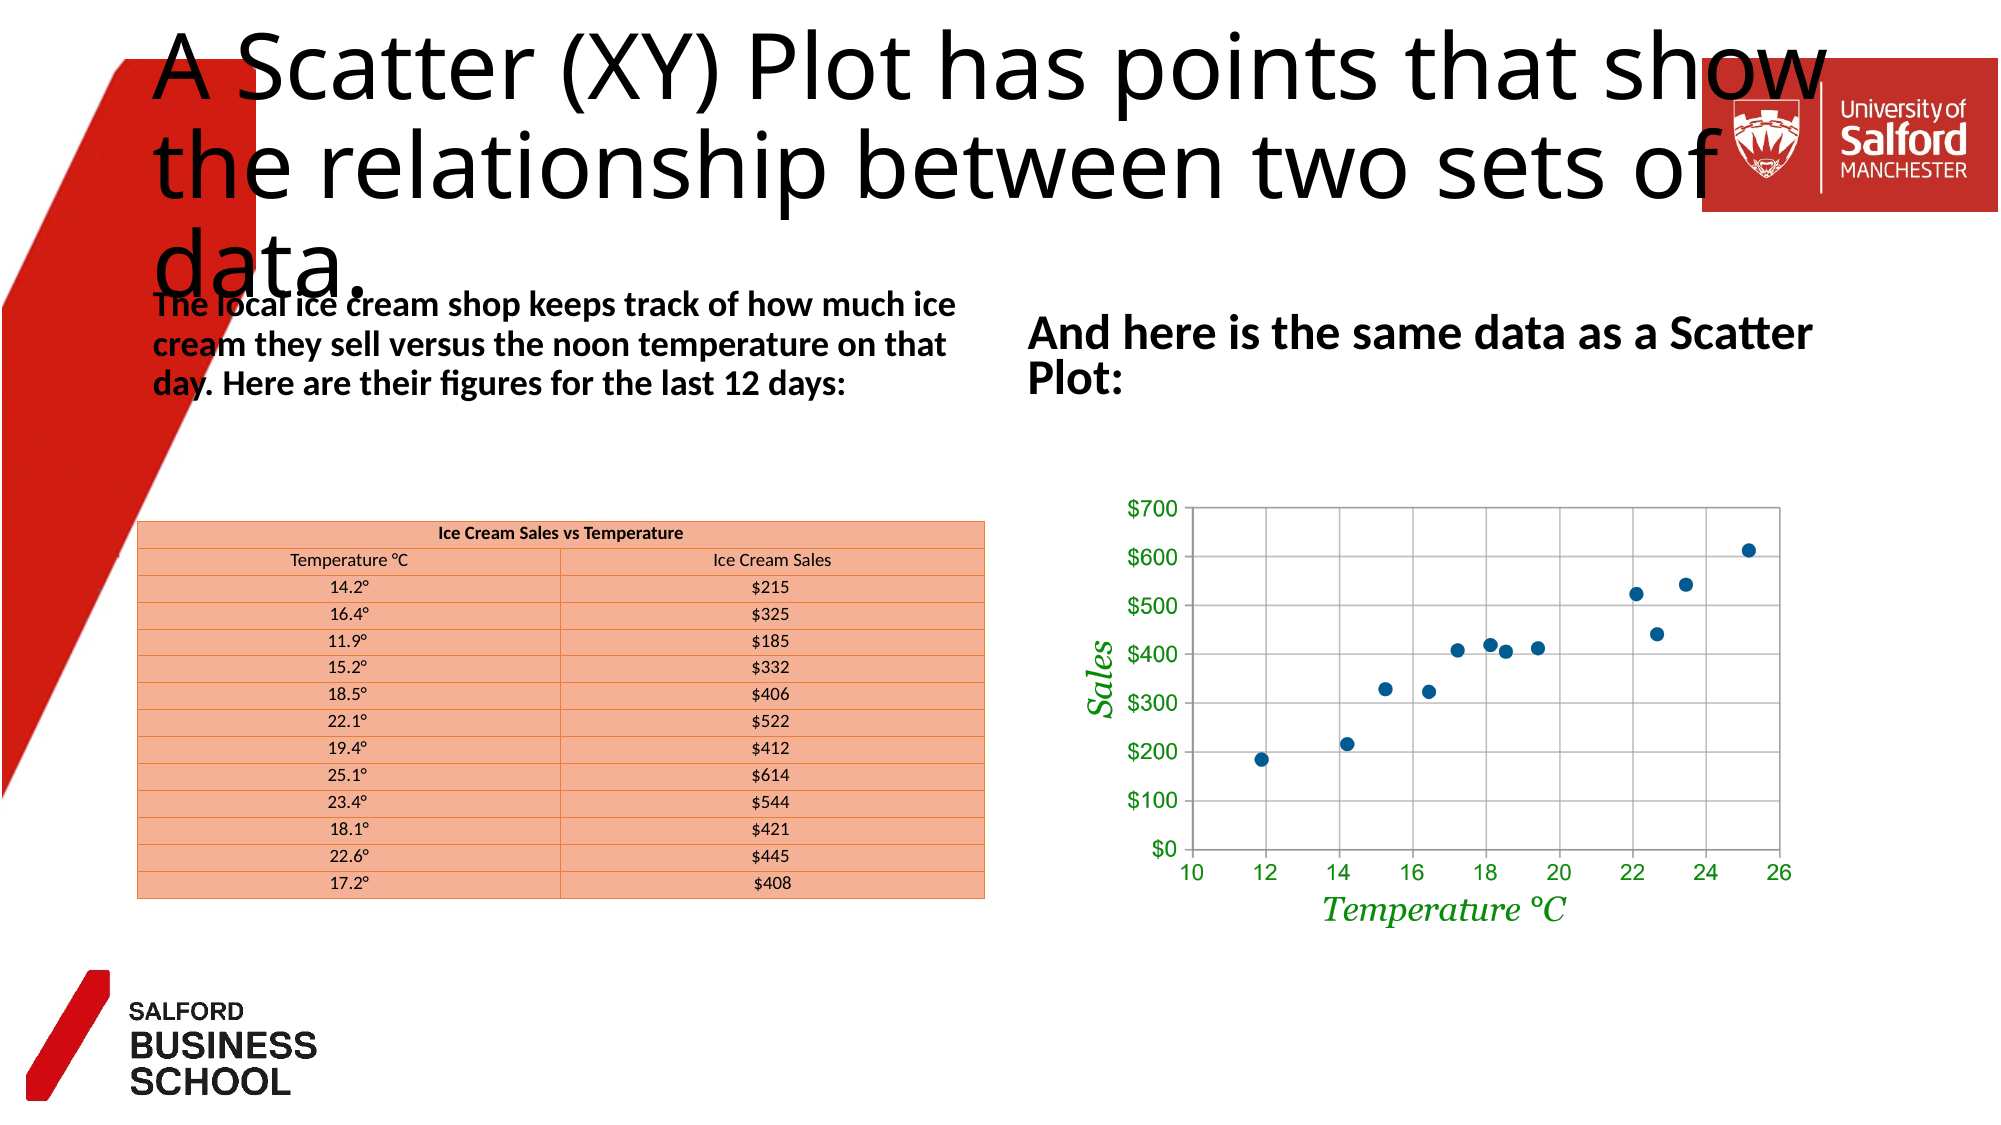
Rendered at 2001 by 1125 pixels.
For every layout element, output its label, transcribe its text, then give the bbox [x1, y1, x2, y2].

table_cell $215 [561, 576, 984, 602]
table_cell 19.4° [138, 737, 560, 763]
table_cell 14.2° [138, 576, 560, 602]
table_cell 18.1° [138, 818, 560, 844]
list And here is the same data as a Scatter Plot: [1012, 275, 1863, 411]
table_cell $406 [561, 683, 984, 709]
table_cell 25.1° [138, 764, 560, 790]
table_cell $408 [561, 872, 984, 898]
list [1012, 454, 1863, 973]
picture [2, 59, 319, 1106]
table_cell 23.4° [138, 791, 560, 817]
table_cell $185 [561, 630, 984, 655]
table_header Ice Cream Sales vs Temperature [138, 522, 984, 548]
table_cell $325 [561, 603, 984, 629]
table_cell $522 [561, 710, 984, 736]
table_cell 15.2° [138, 656, 560, 682]
table_cell $544 [561, 791, 984, 817]
table_cell $614 [561, 764, 984, 790]
table_cell 17.2° [138, 872, 560, 898]
table_cell 22.1° [138, 710, 560, 736]
title A Scatter (XY) Plot has points that show the relationship between two sets of data. [137, 59, 1863, 278]
table_cell $332 [561, 656, 984, 682]
table_cell Ice Cream Sales [561, 549, 984, 575]
table_cell 18.5° [138, 683, 560, 709]
table_cell 11.9° [138, 630, 560, 655]
list The local ice cream shop keeps track of how much ice cream they sell versus the noon temperature on that day. Here are their figures for the last 12 days: [137, 275, 984, 411]
table_cell $421 [561, 818, 984, 844]
table_cell Temperature °C [138, 549, 560, 575]
picture [1702, 58, 1998, 212]
table_cell 16.4° [138, 603, 560, 629]
table_cell $445 [561, 845, 984, 871]
table_cell 22.6° [138, 845, 560, 871]
table_cell $412 [561, 737, 984, 763]
